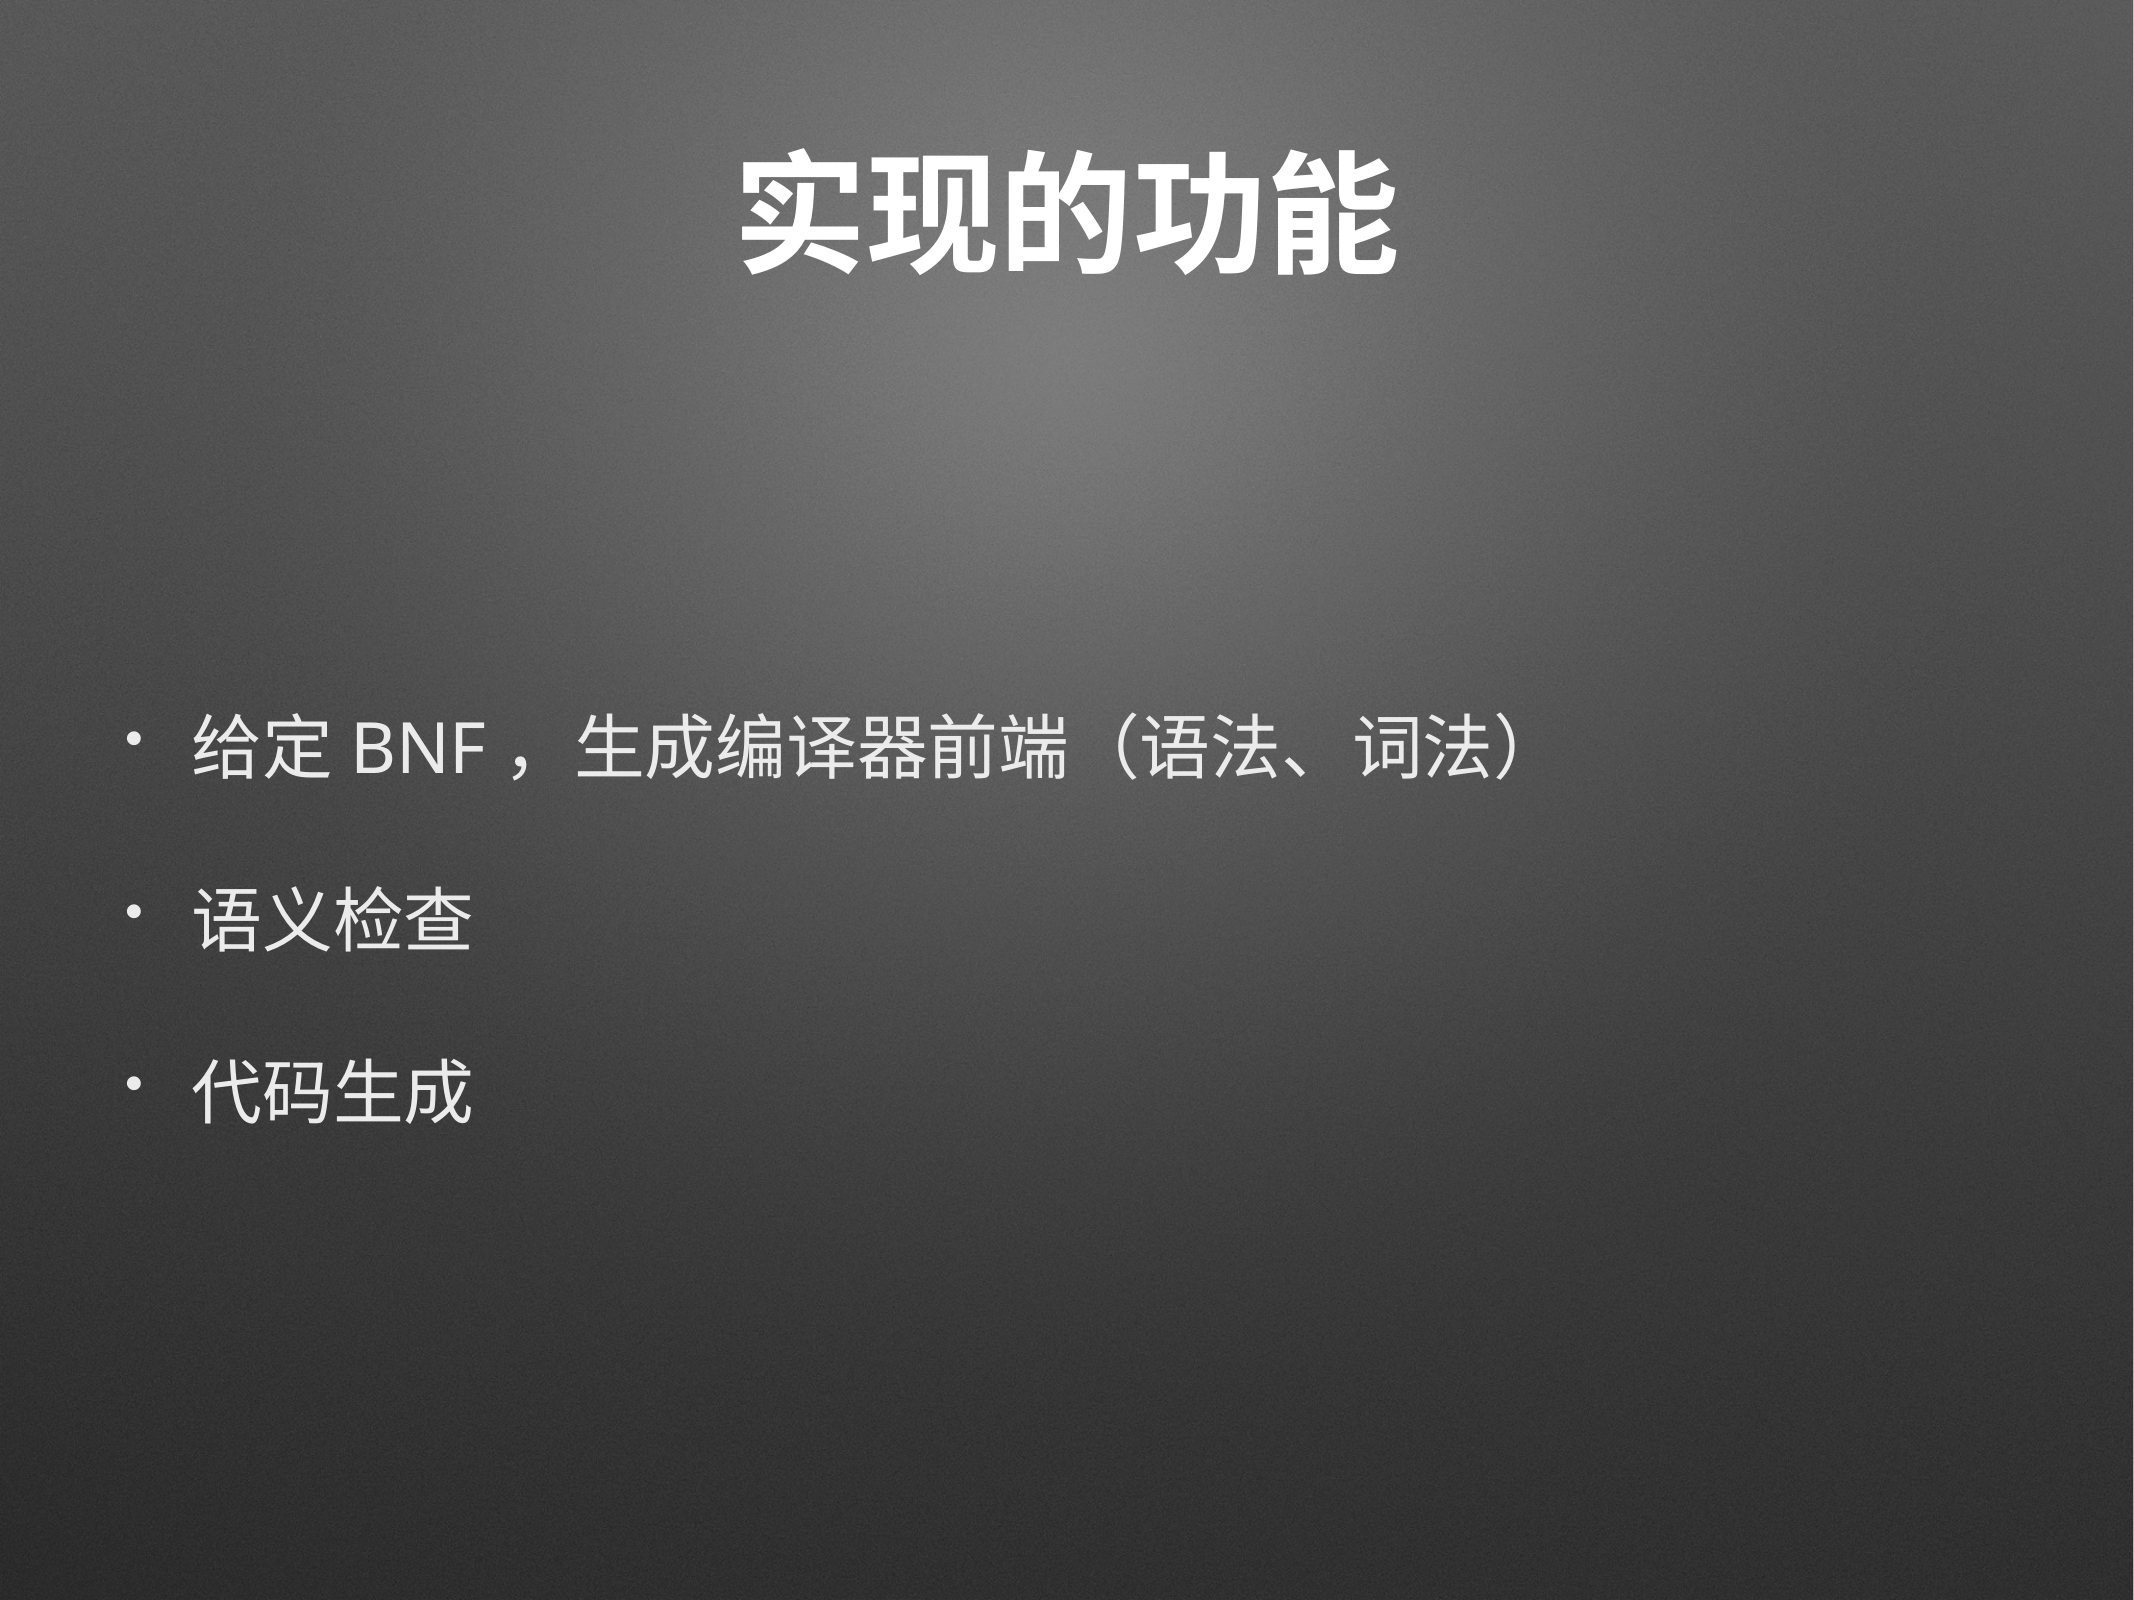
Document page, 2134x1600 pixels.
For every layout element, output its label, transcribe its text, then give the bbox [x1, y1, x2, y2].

title 实现的功能 [124, 33, 2009, 387]
list 给定BNF，生成编译器前端（语法、词法） 语义检查 代码生成 [124, 395, 2009, 1441]
picture [0, 0, 2134, 1600]
